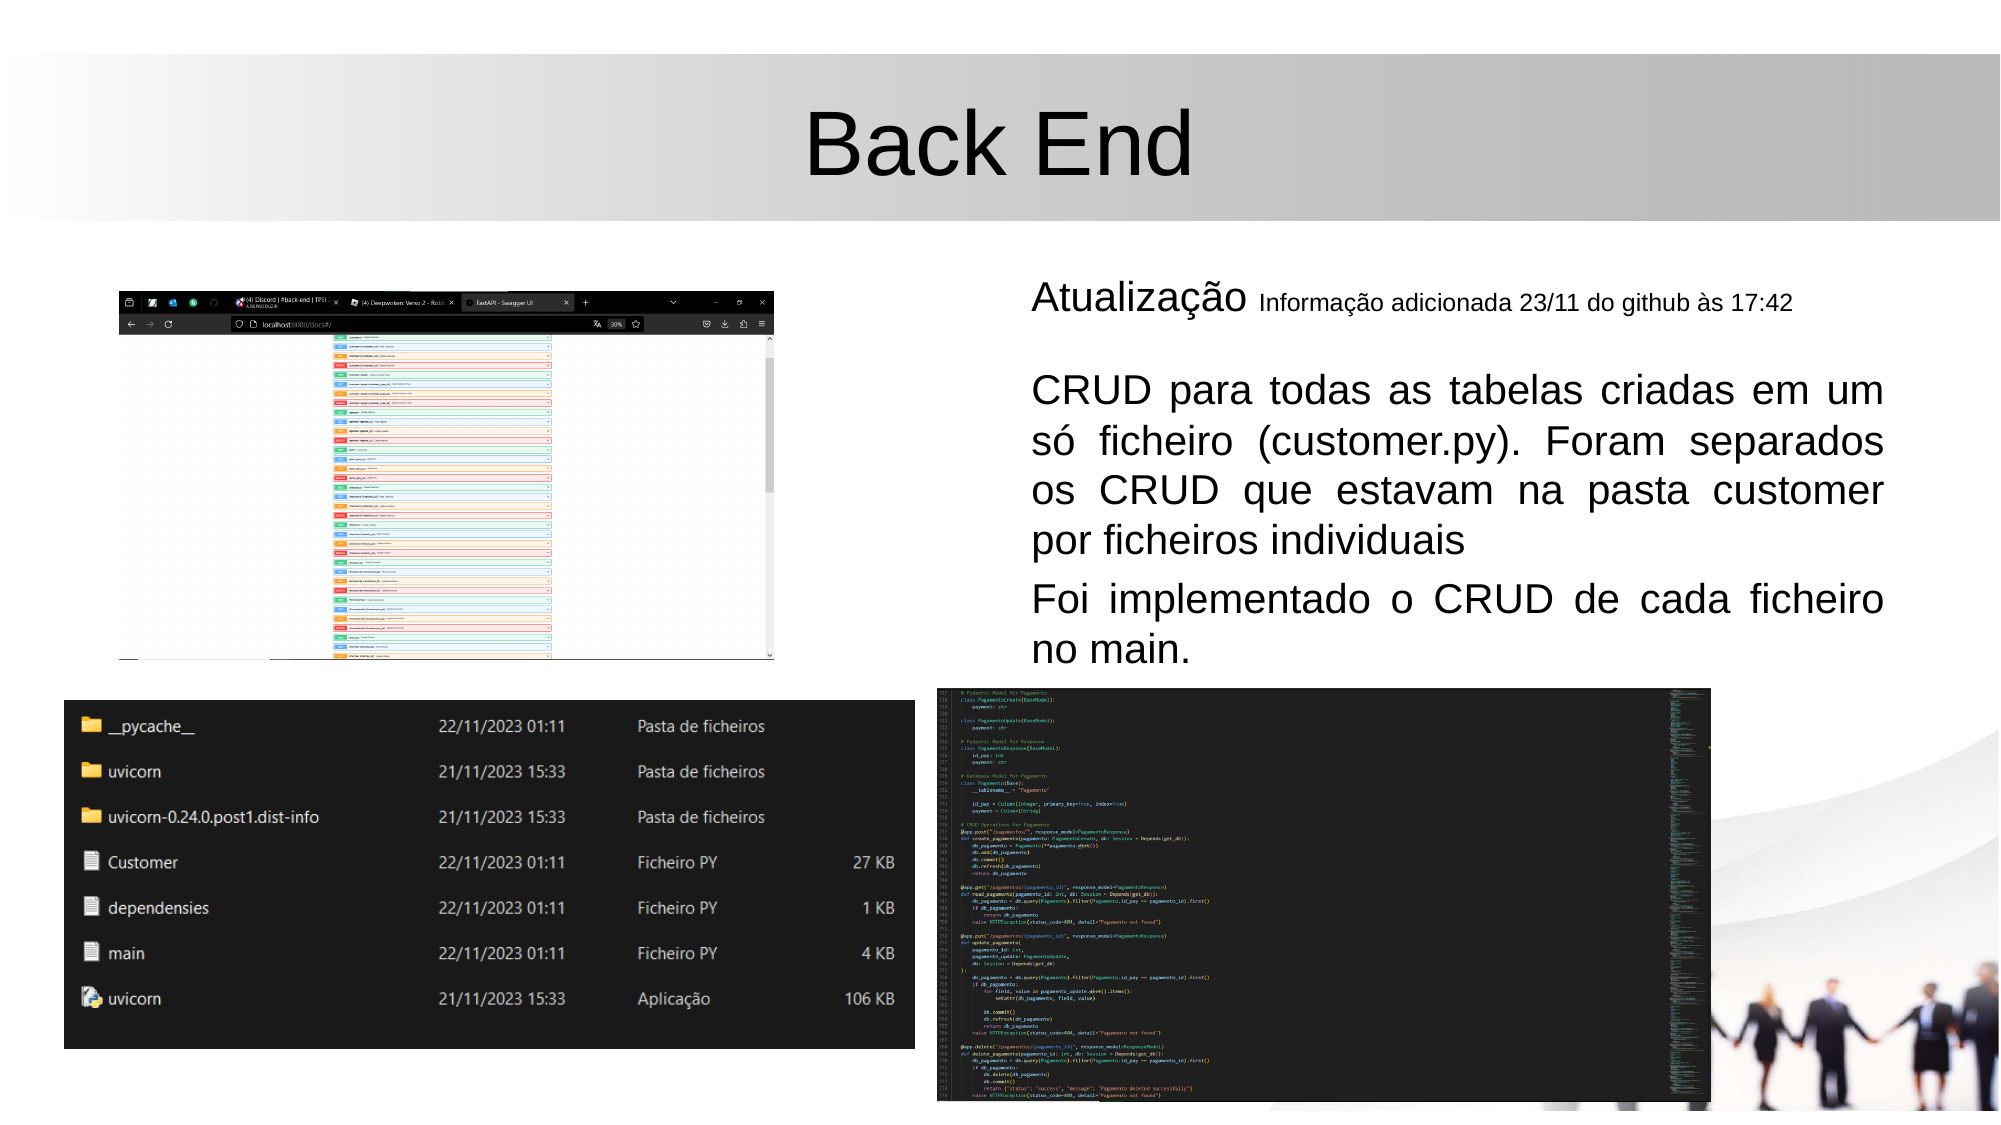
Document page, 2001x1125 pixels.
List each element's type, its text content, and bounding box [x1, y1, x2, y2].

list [119, 291, 774, 660]
picture [64, 700, 915, 1049]
picture [937, 688, 1999, 1111]
list Atualização Informação adicionada 23/11 do github às 17:42 CRUD para todas as tabelas criadas em um só ficheiro (customer.py). Foram separados os CRUD que estavam na pasta customer por ficheiros individuais Foi implementado o CRUD de cada ficheiro no main. [1016, 262, 1901, 1006]
title Back End [99, 44, 1901, 233]
